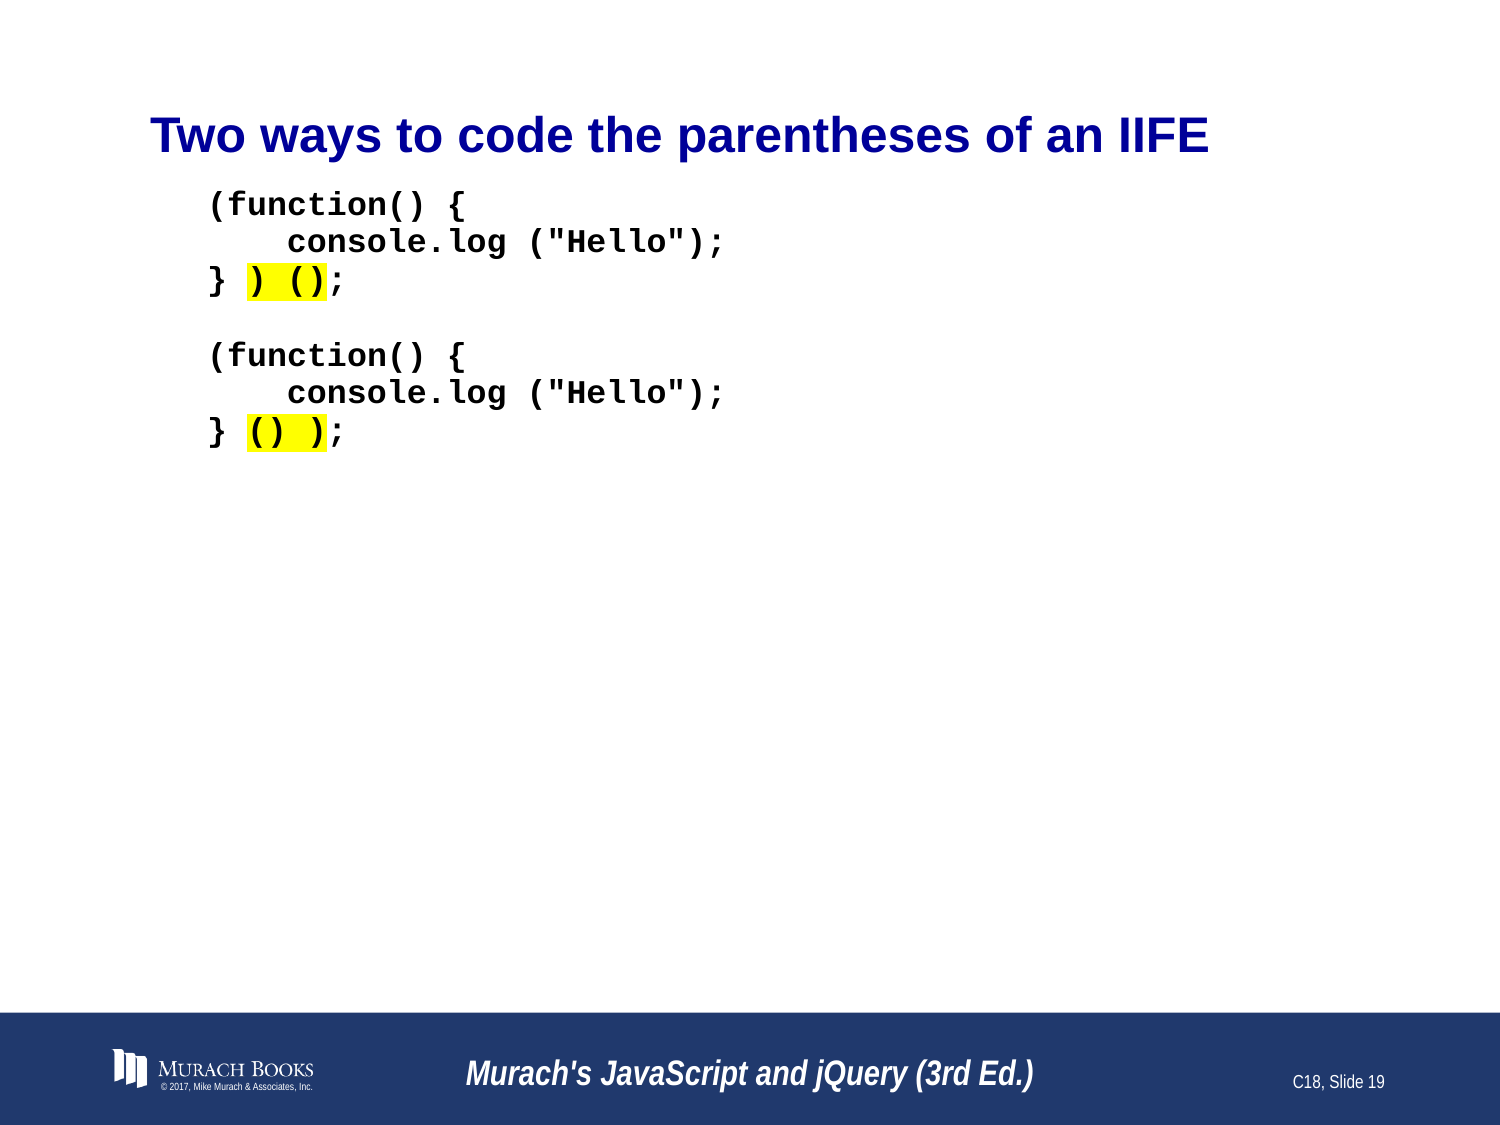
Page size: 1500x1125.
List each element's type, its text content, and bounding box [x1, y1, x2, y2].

slide_number Murach's JavaScript and jQuery (3rd Ed.) [463, 1025, 1050, 1100]
title Two ways to code the parentheses of an IIFE [150, 102, 1350, 164]
slide_number C18, Slide 19 [1087, 1025, 1400, 1100]
footer © 2017, Mike Murach & Associates, Inc. [12, 1025, 463, 1100]
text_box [149, 187, 1350, 452]
